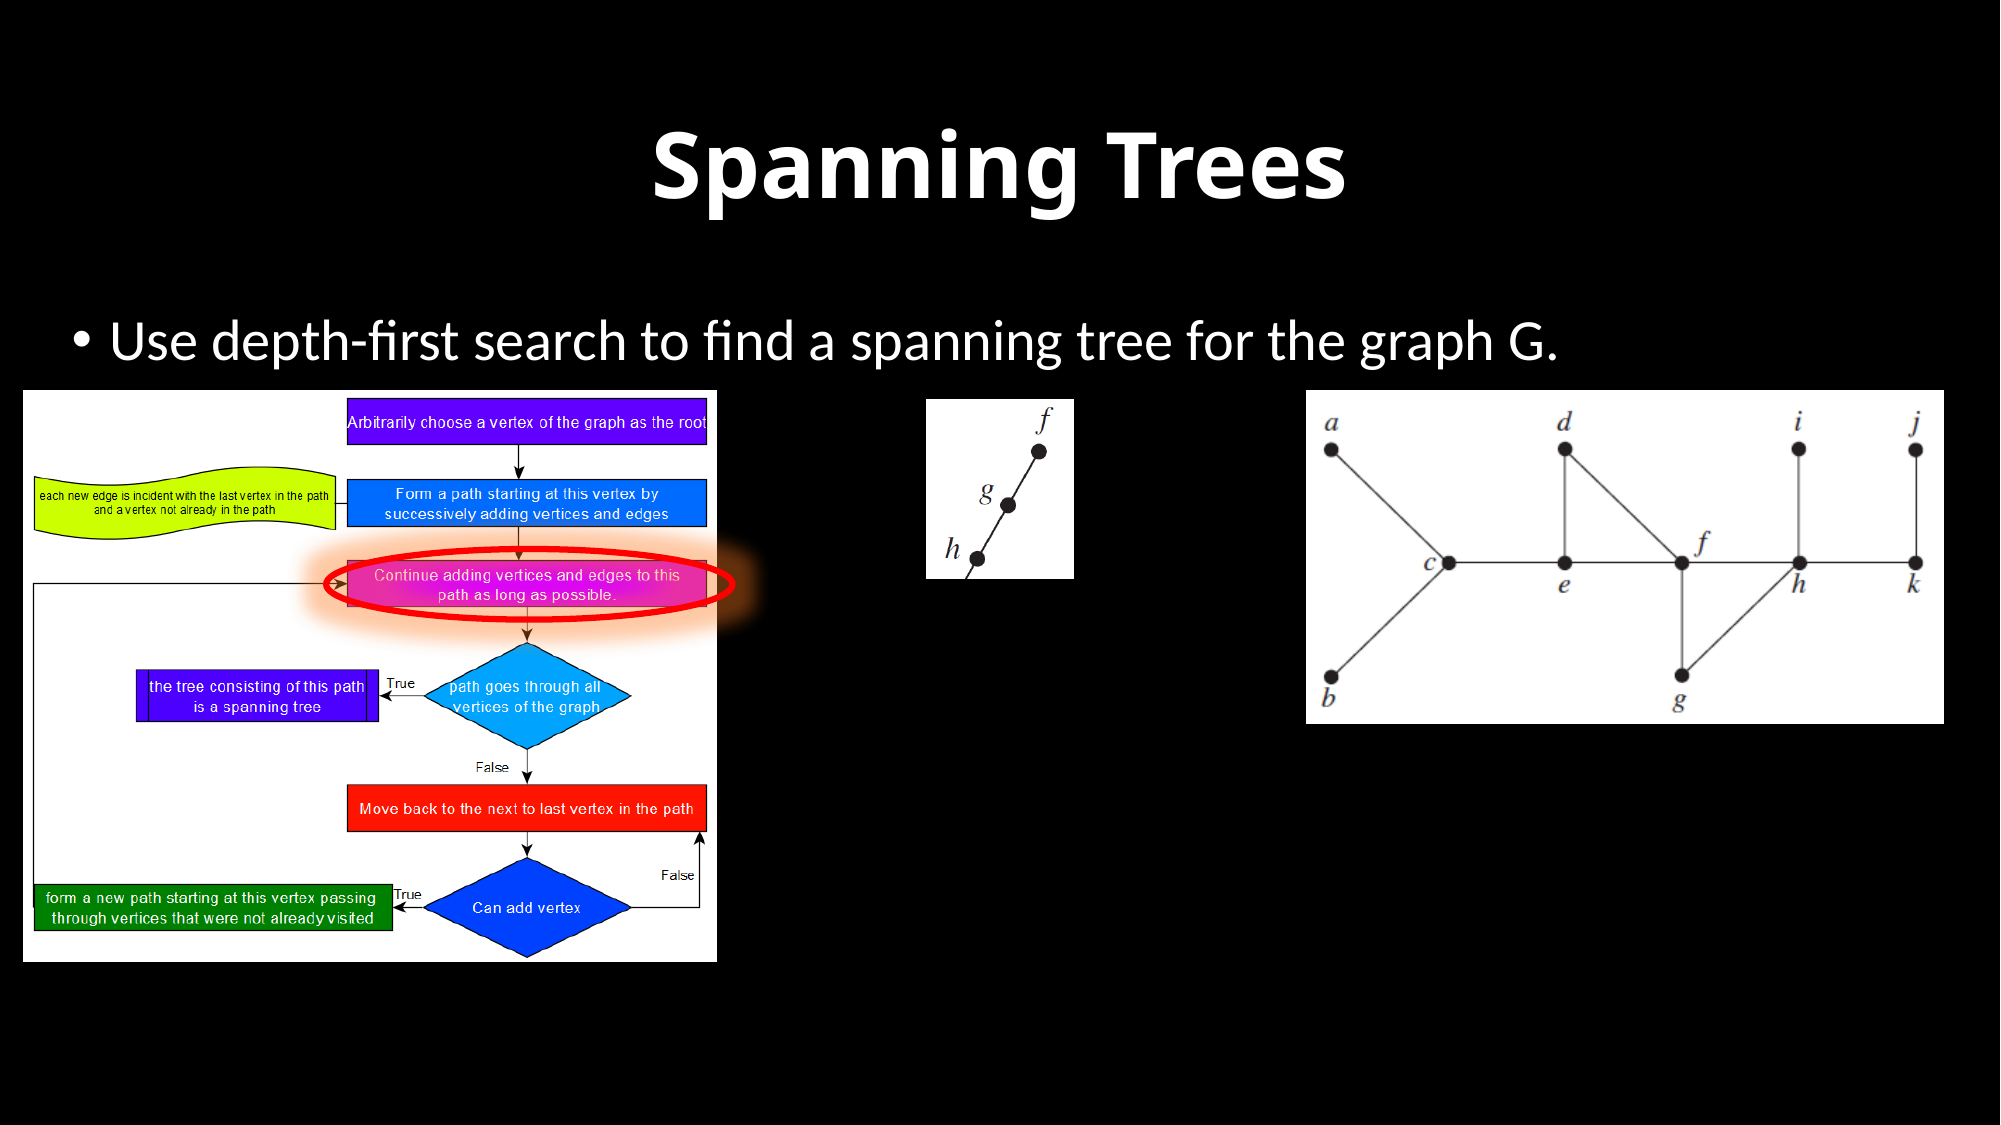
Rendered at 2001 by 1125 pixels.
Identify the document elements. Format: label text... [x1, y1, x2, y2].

picture [1306, 390, 1944, 724]
title Spanning Trees [137, 59, 1863, 278]
text_box [717, 569, 734, 599]
picture [23, 390, 717, 962]
picture [926, 399, 1074, 579]
list Use depth-first search to find a spanning tree for the graph G. [56, 302, 1944, 1017]
